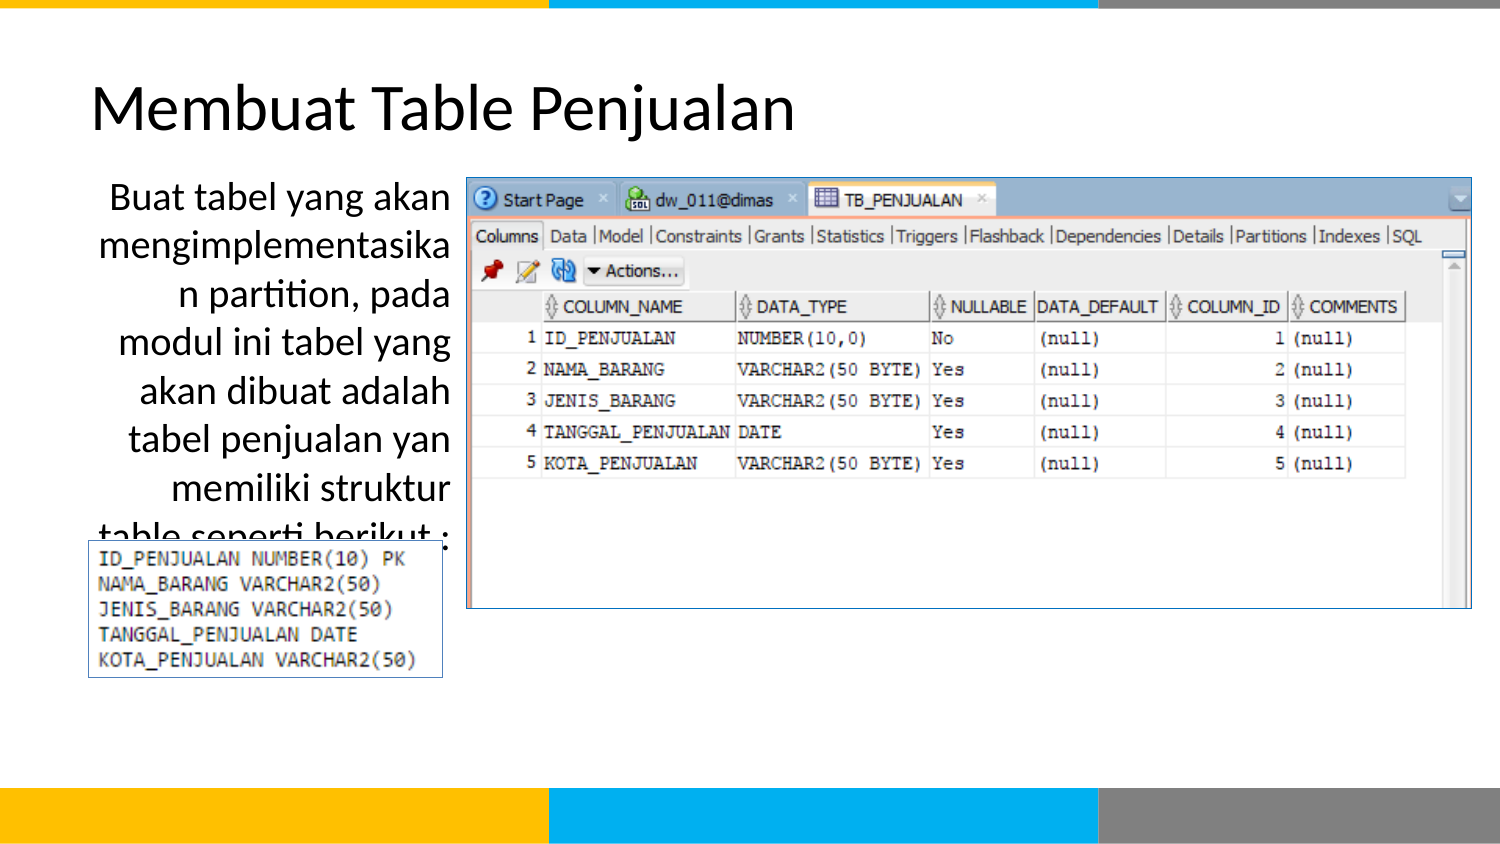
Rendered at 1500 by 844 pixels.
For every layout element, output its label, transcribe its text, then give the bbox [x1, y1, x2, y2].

text_box [547, 0, 1096, 10]
text_box [1096, 786, 1500, 844]
text_box [0, 786, 547, 844]
text_box [547, 786, 1096, 844]
title Membuat Table Penjualan [75, 33, 1425, 175]
picture [466, 177, 1472, 610]
text_box [1096, 0, 1500, 11]
list Buat tabel yang akan mengimplementasikan partition, pada modul ini tabel yang akan dibuat adalah tabel penjualan yan memiliki struktur table seperti berikut : [64, 161, 467, 576]
picture [88, 539, 444, 678]
text_box [0, 0, 547, 10]
